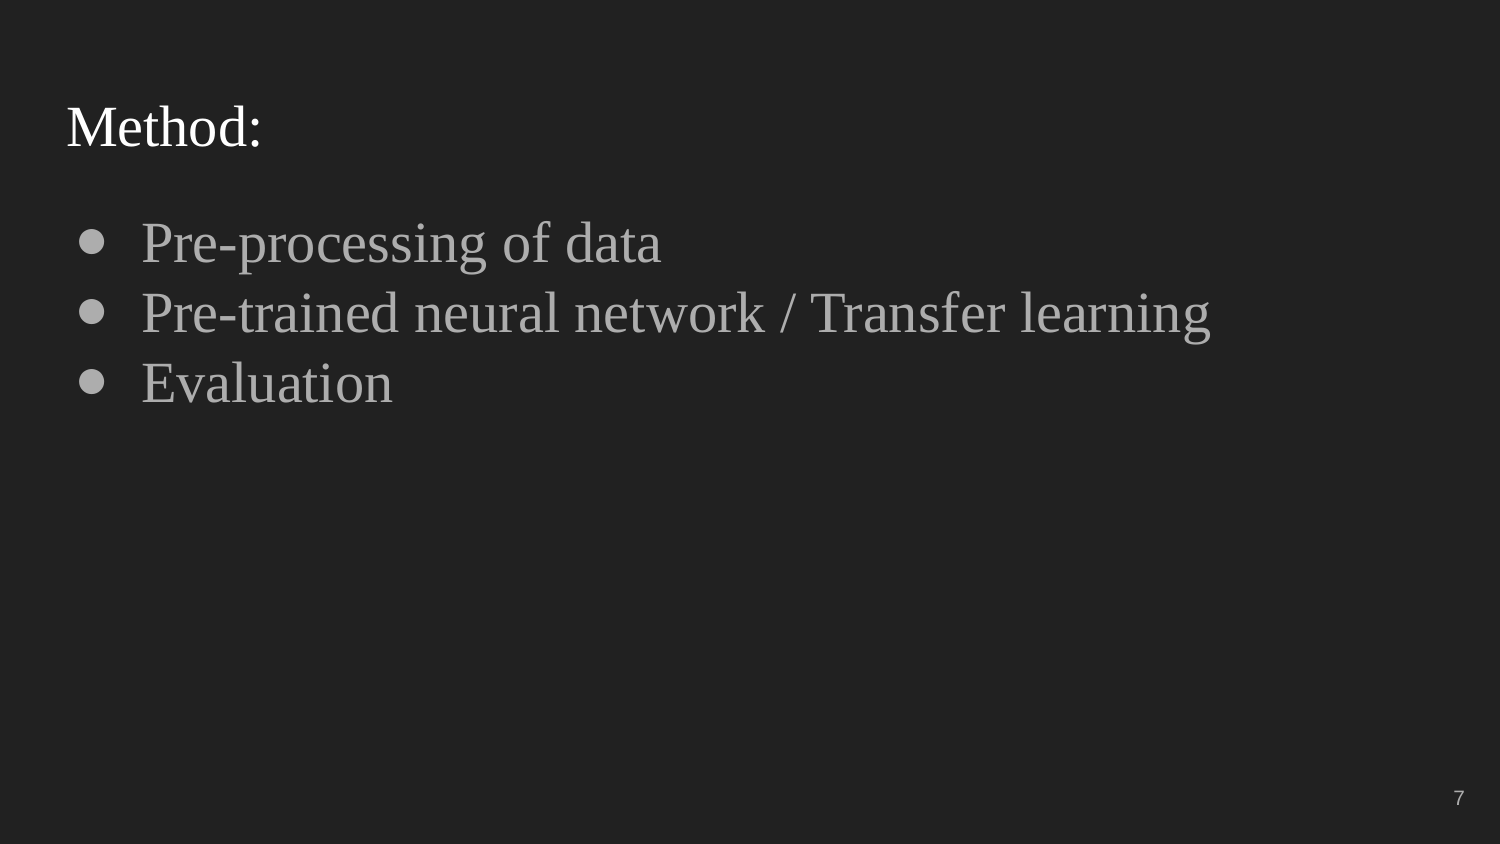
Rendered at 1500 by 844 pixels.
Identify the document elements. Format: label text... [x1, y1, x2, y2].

title Method: [51, 72, 1449, 167]
list Pre-processing of data Pre-trained neural network / Transfer learning Evaluation [51, 189, 1449, 750]
slide_number ‹#› [1389, 764, 1480, 830]
